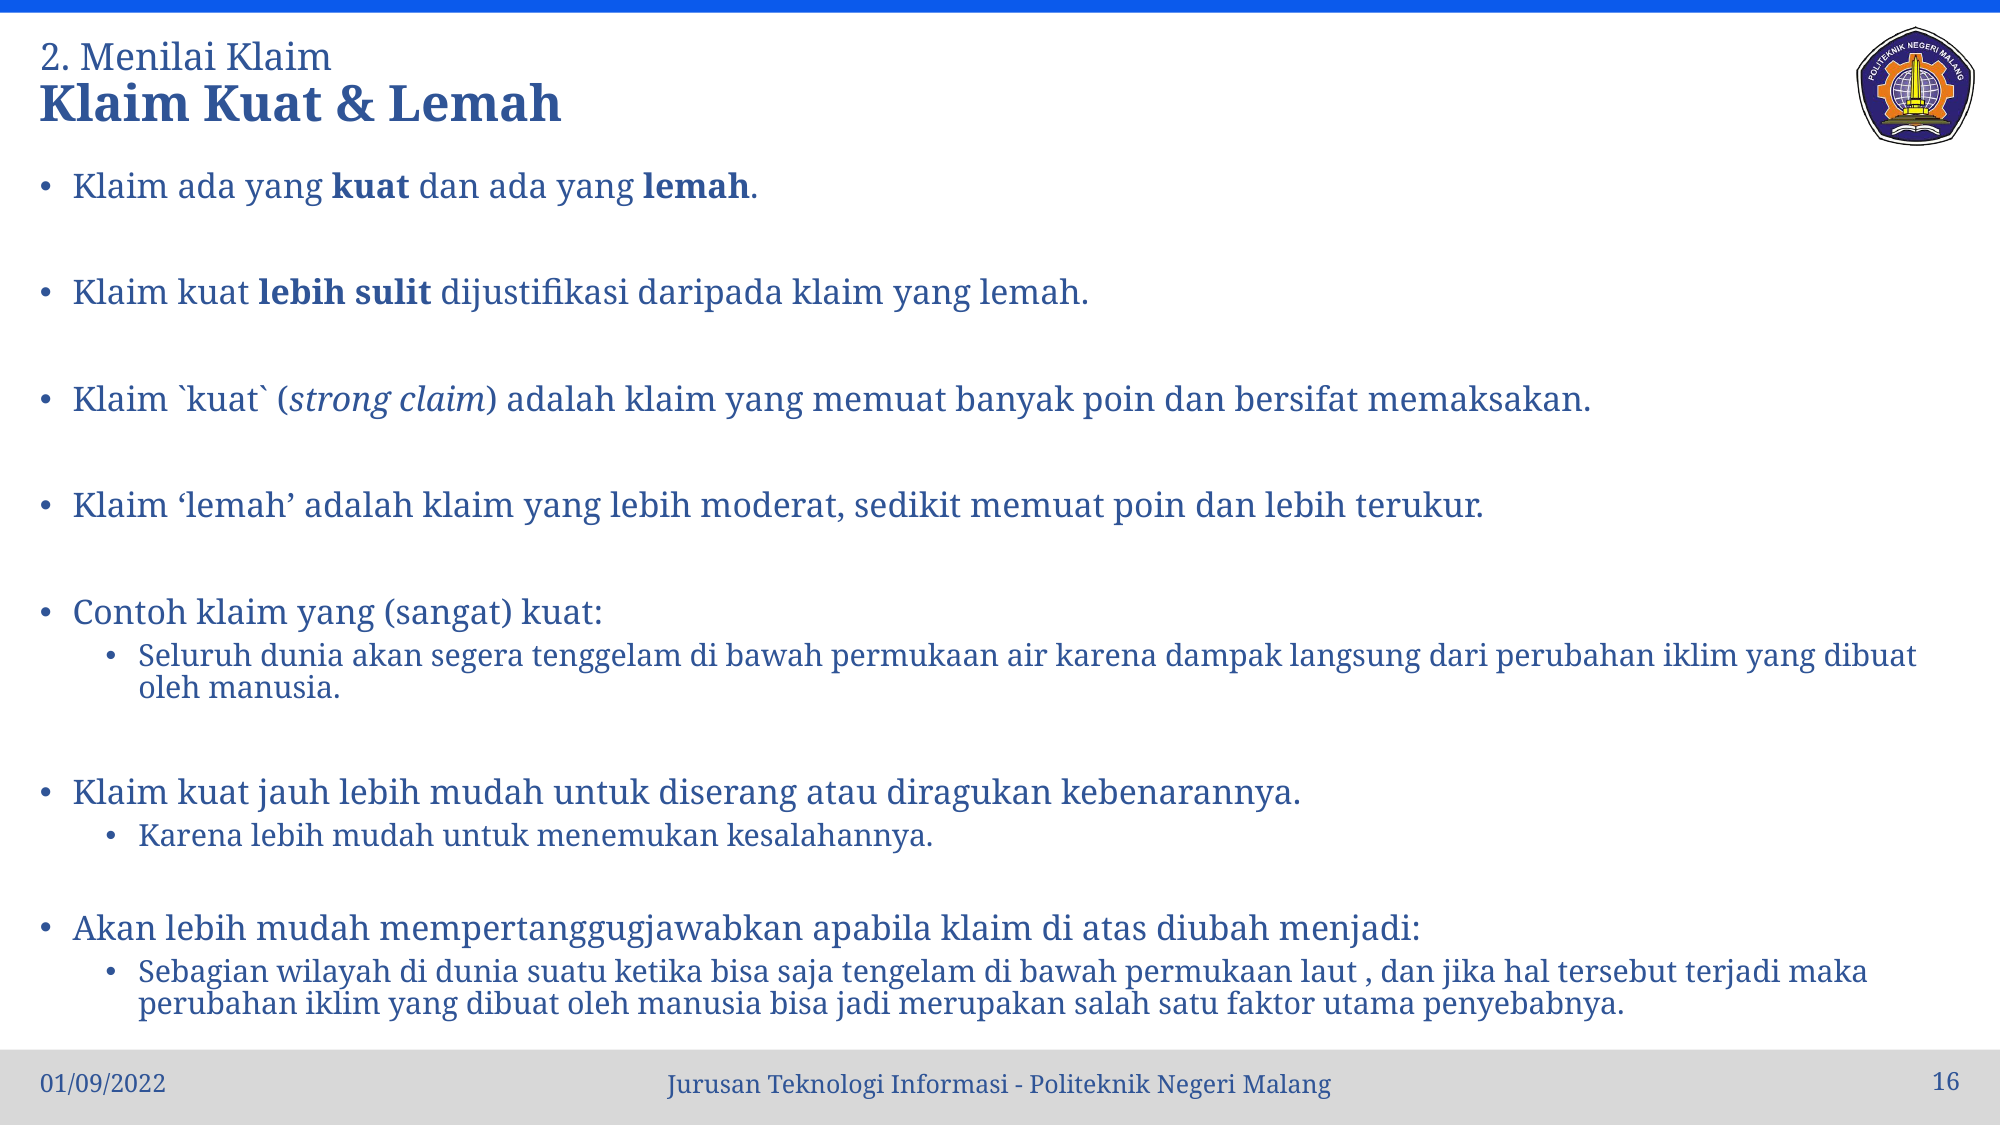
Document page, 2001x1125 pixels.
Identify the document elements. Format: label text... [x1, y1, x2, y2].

title 2. Menilai Klaim Klaim Kuat & Lemah [24, 28, 1838, 142]
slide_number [24, 1052, 475, 1113]
picture [1856, 26, 1975, 146]
list Klaim ada yang kuat dan ada yang lemah. Klaim kuat lebih sulit dijustifikasi daripada klaim yang lemah. Klaim `kuat` (strong claim) adalah klaim yang memuat banyak poin dan bersifat memaksakan. Klaim ‘lemah’ adalah klaim yang lebih moderat, sedikit memuat poin dan lebih terukur. Contoh klaim yang (sangat) kuat: Seluruh dunia akan segera tenggelam di bawah permukaan air karena dampak langsung dari perubahan iklim yang dibuat oleh manusia. Klaim kuat jauh lebih mudah untuk diserang atau diragukan kebenarannya. Karena lebih mudah untuk menemukan kesalahannya. Akan lebih mudah mempertanggugjawabkan apabila klaim di atas diubah menjadi: Sebagian wilayah di dunia suatu ketika bisa saja tengelam di bawah permukaan laut , dan jika hal tersebut terjadi maka perubahan iklim yang dibuat oleh manusia bisa jadi merupakan salah satu faktor utama penyebabnya. [24, 161, 1975, 1034]
slide_number 16 [1524, 1052, 1975, 1113]
footer Jurusan Teknologi Informasi - Politeknik Negeri Malang [474, 1053, 1525, 1114]
